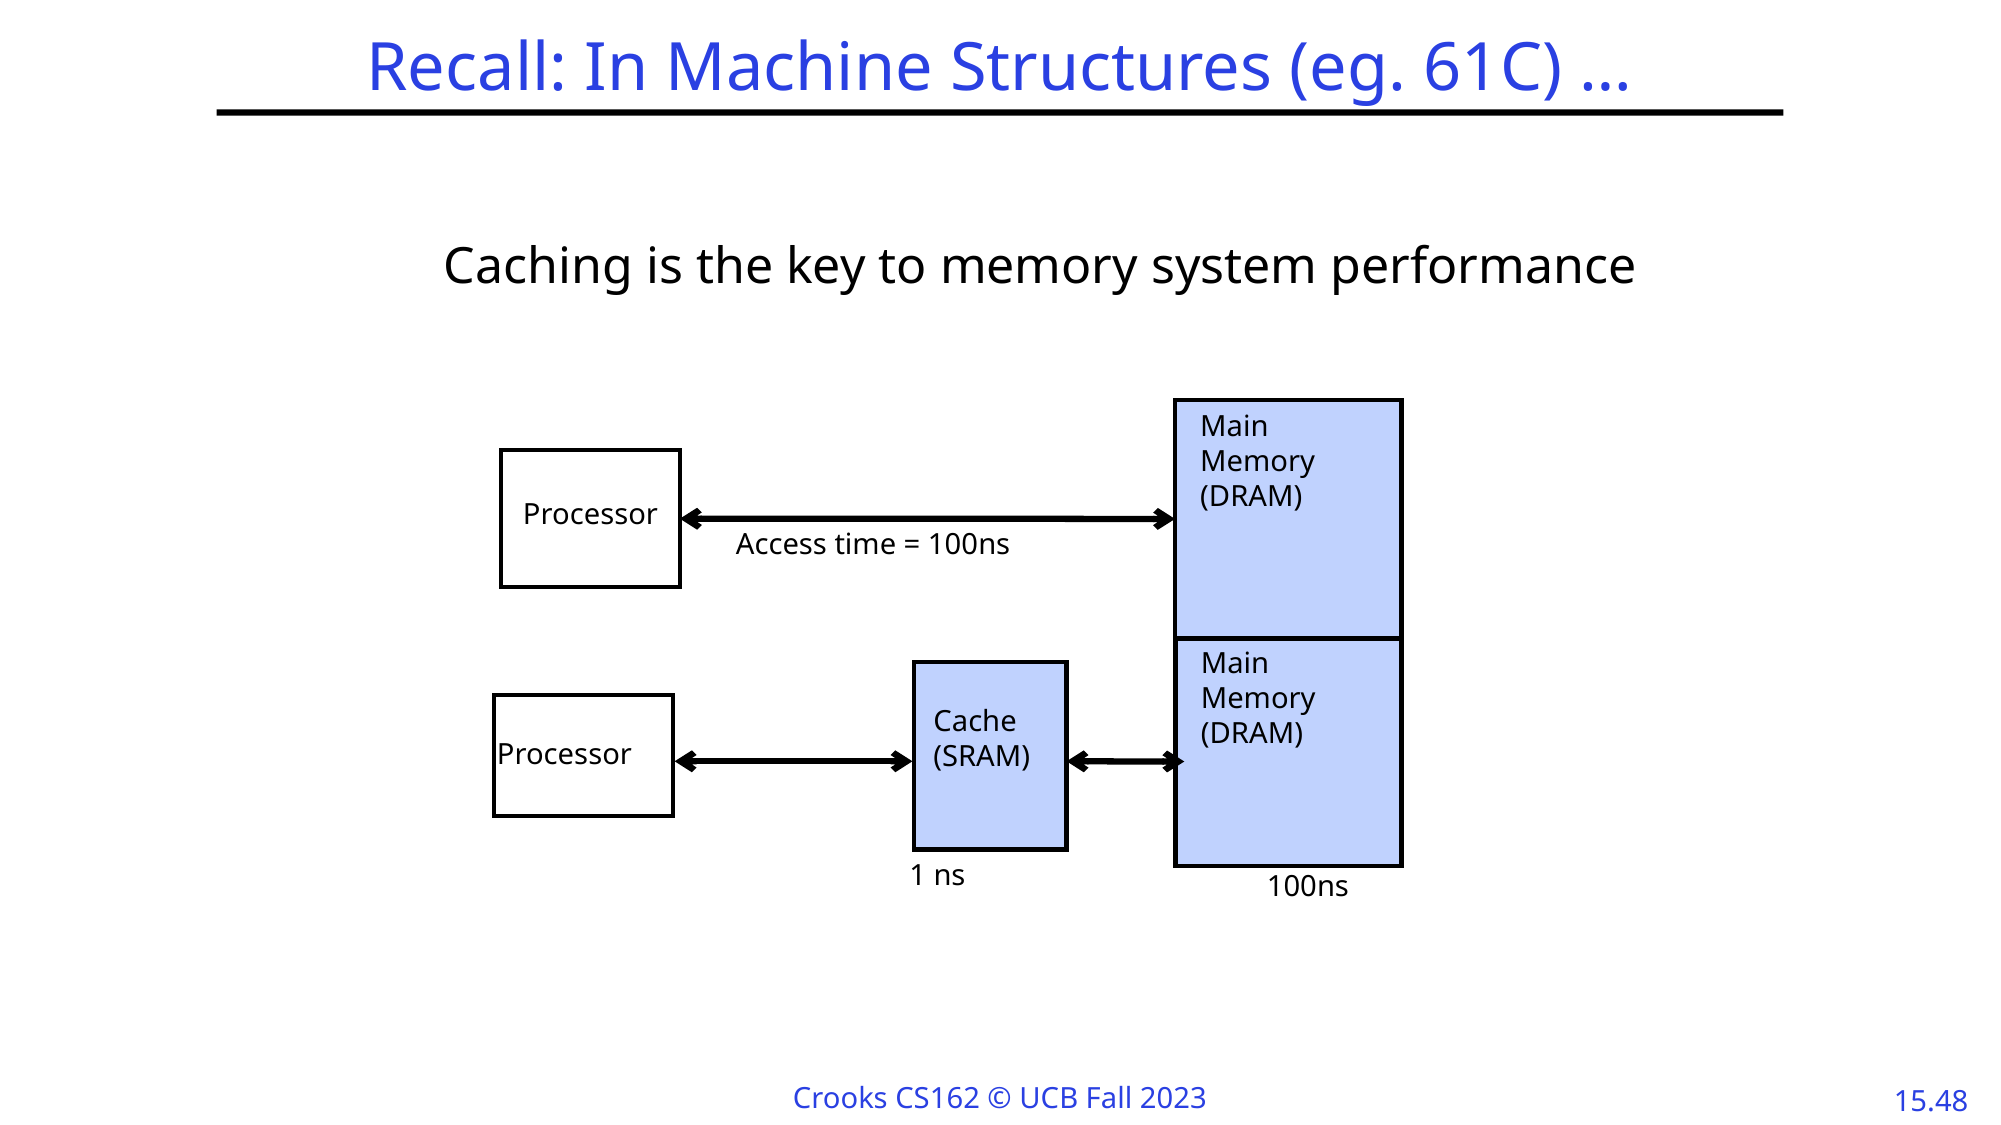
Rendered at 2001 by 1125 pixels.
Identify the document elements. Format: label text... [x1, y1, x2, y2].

list Caching is the key to memory system performance [184, 233, 1897, 382]
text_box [481, 637, 1402, 911]
text_box [500, 538, 680, 588]
title Recall: In Machine Structures (eg. 61C) … [0, 24, 2000, 113]
text_box Main Memory (DRAM) [1185, 399, 1390, 520]
text_box Processor [487, 487, 694, 538]
text_box Access time = 100ns [721, 517, 1222, 568]
text_box [1174, 399, 1402, 636]
text_box [500, 449, 680, 487]
